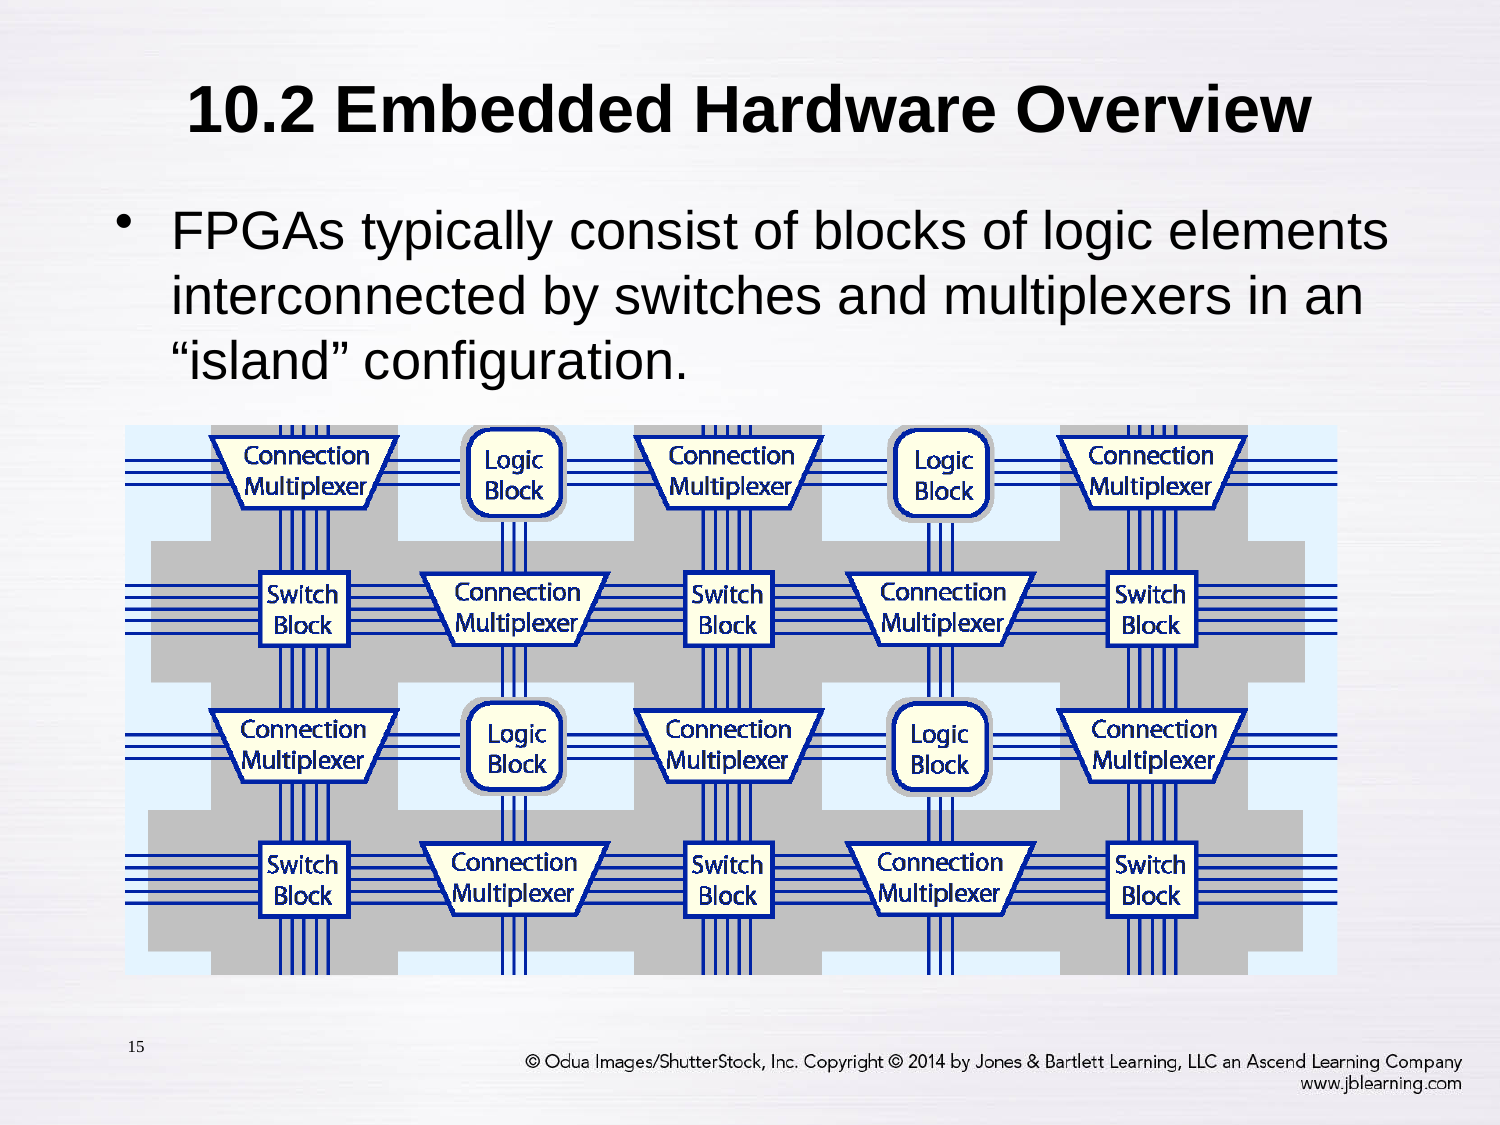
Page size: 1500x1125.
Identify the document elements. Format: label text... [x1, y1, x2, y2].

slide_number 15 [112, 1024, 426, 1101]
title 10.2 Embedded Hardware Overview [162, 37, 1338, 175]
list FPGAs typically consist of blocks of logic elements interconnected by switches and multiplexers in an “island” configuration. [99, 187, 1413, 550]
picture [0, 0, 1500, 1125]
